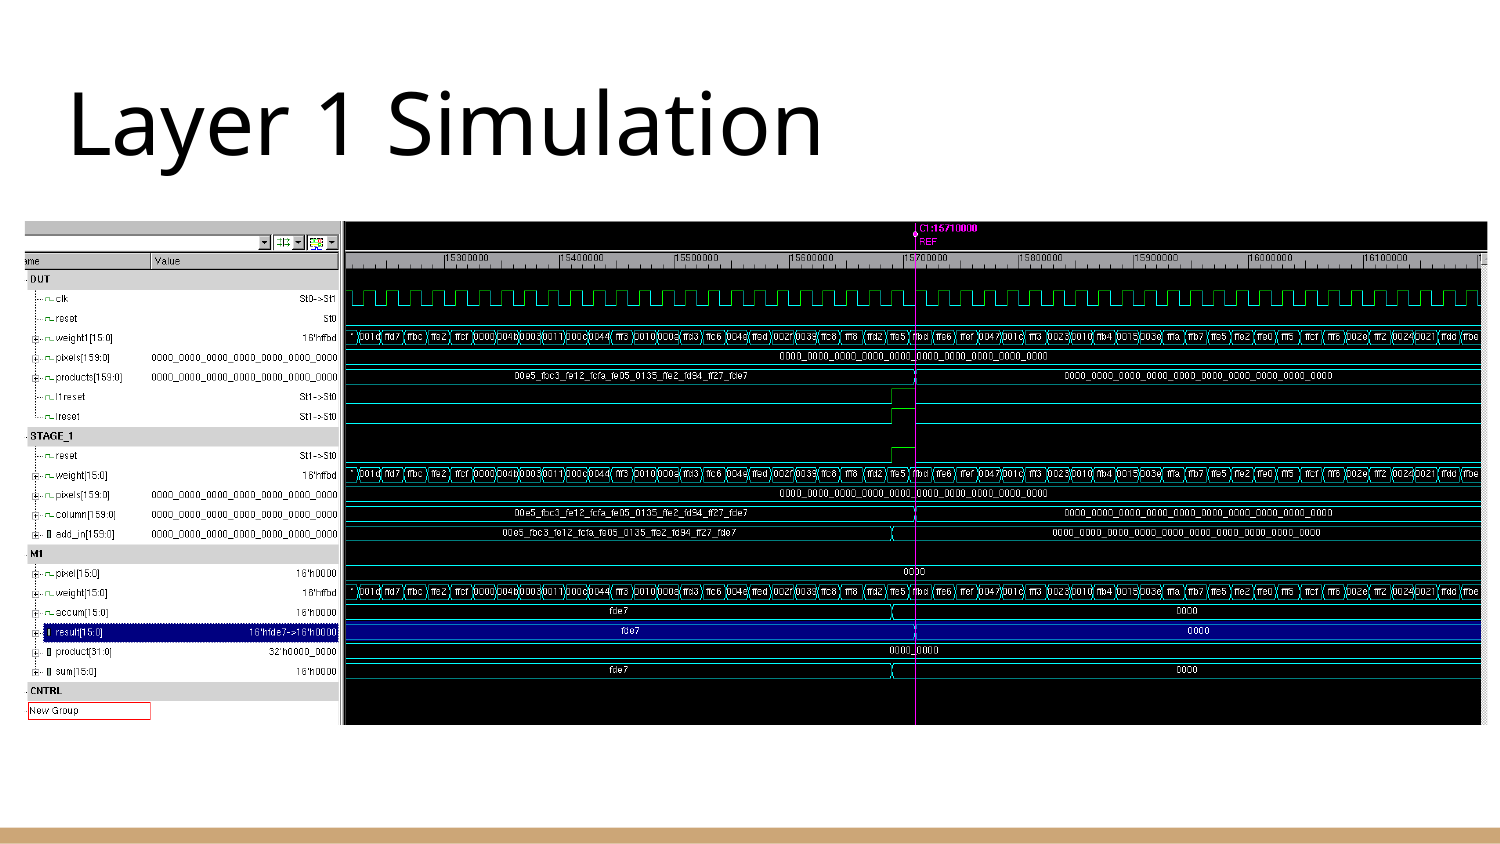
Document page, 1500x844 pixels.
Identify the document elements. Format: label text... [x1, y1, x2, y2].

title Layer 1 Simulation [51, 51, 1449, 189]
picture [24, 221, 1488, 725]
